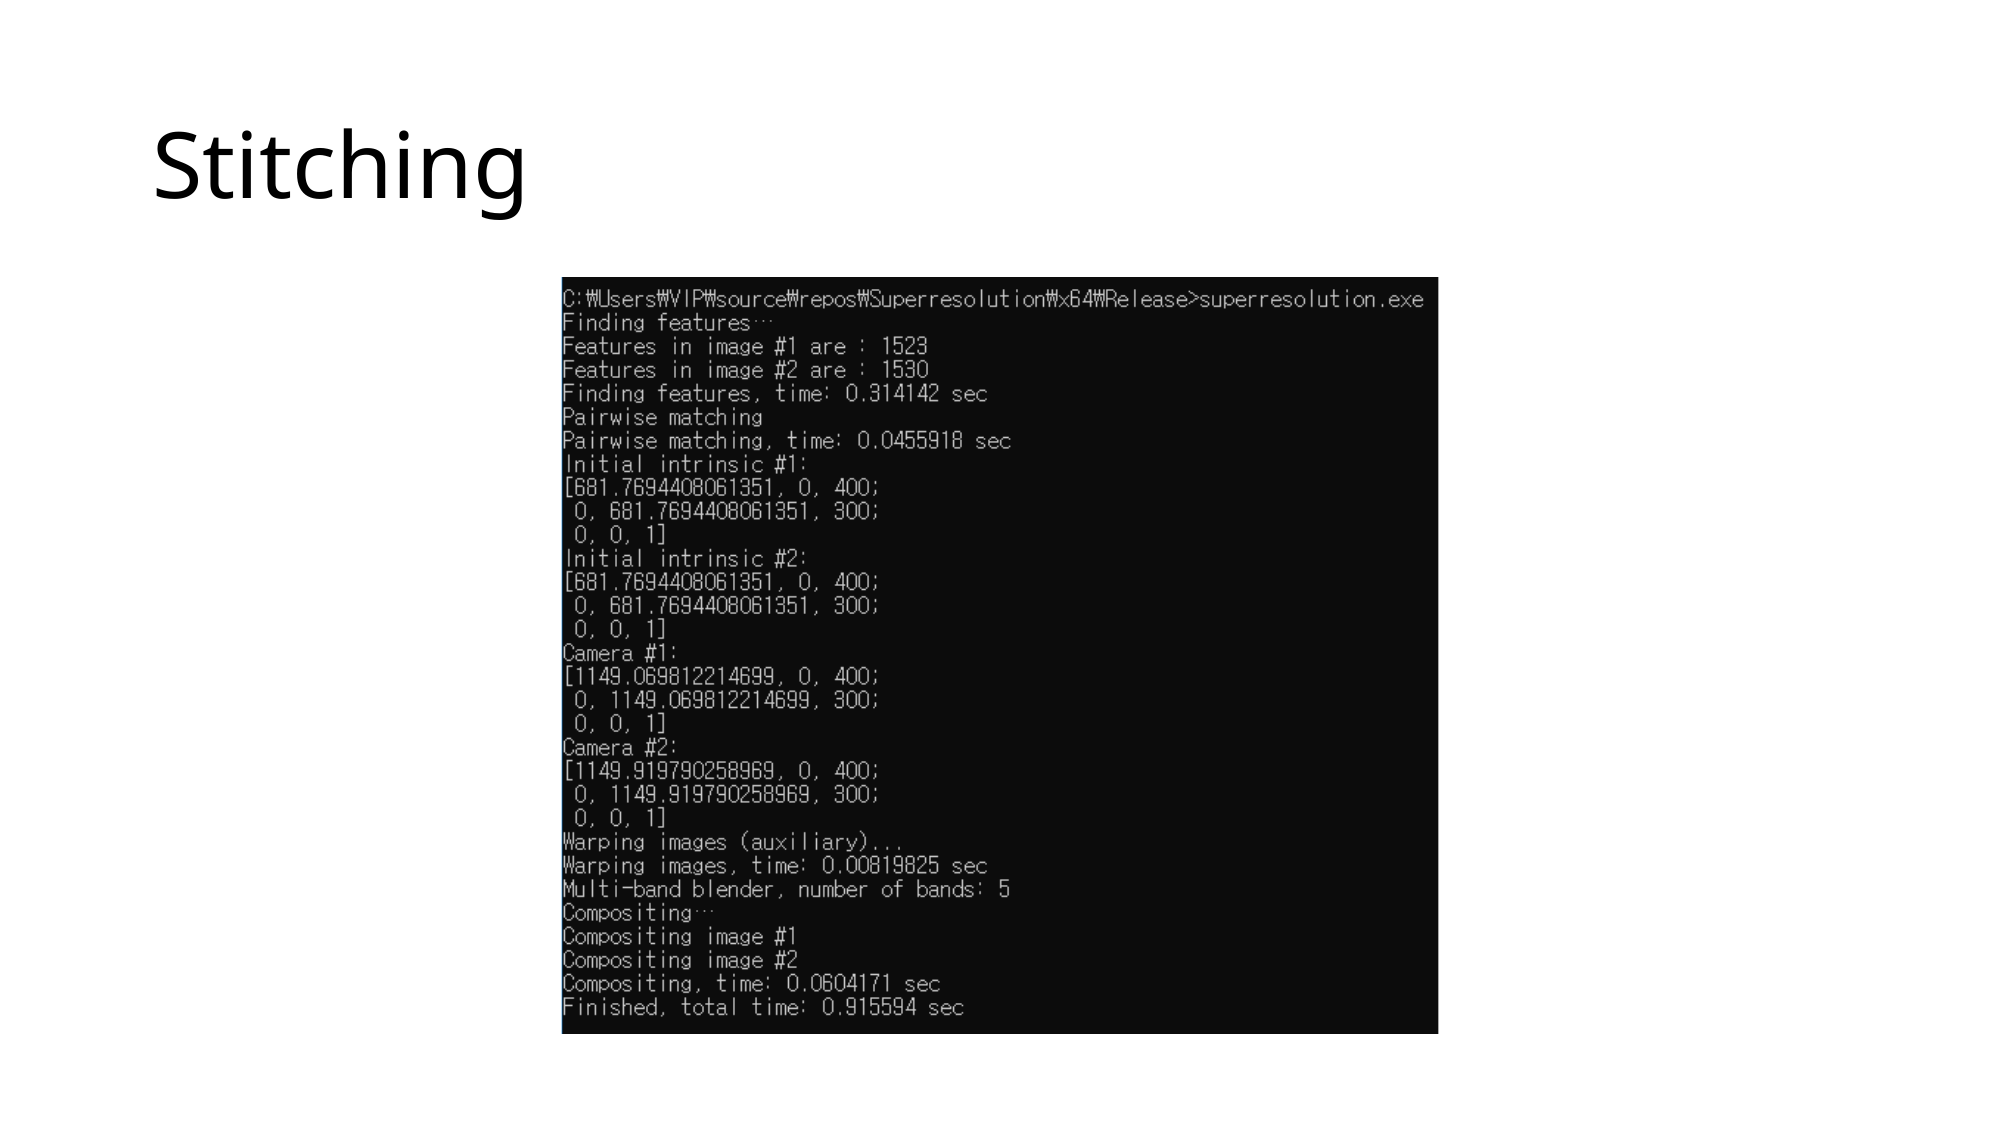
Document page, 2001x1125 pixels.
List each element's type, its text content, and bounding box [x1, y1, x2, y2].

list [561, 277, 1439, 1034]
title Stitching [137, 59, 1863, 278]
